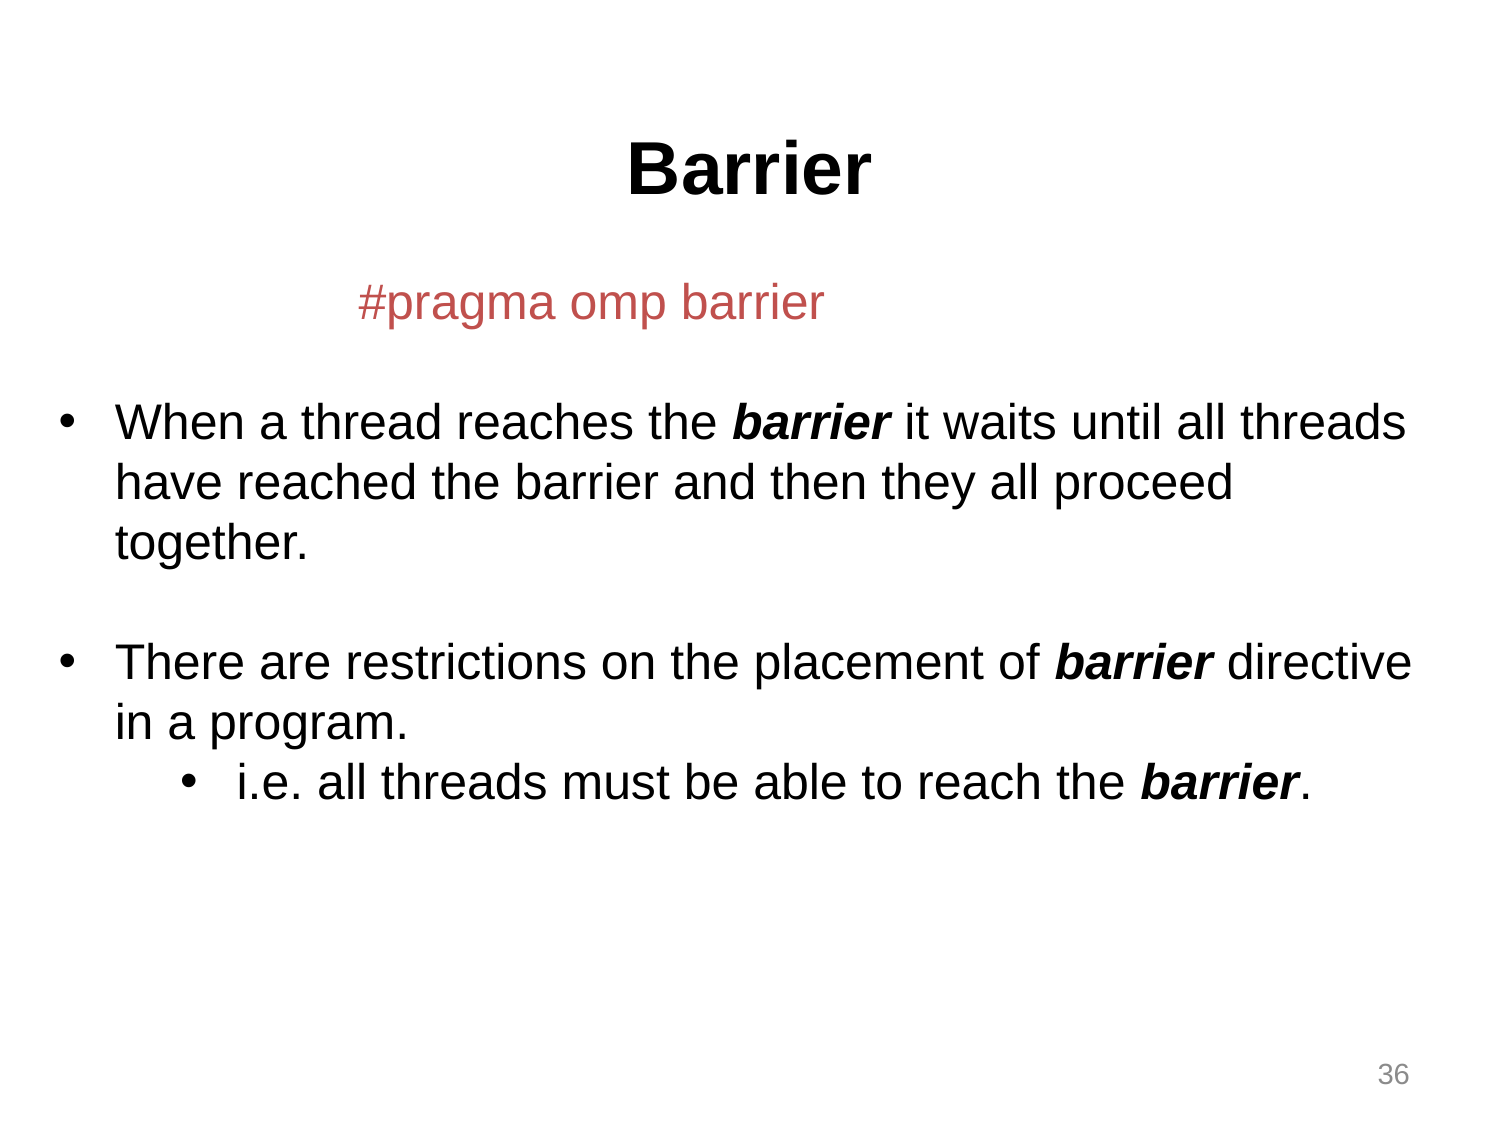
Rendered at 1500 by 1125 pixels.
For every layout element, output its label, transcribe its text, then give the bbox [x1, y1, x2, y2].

text_box Barrier #pragma omp barrier When a thread reaches the barrier it waits until all threads have reached the barrier and then they all proceed together. There are restrictions on the placement of barrier directive in a program. i.e. all threads must be able to reach the barrier. [43, 112, 1457, 818]
slide_number 36 [1074, 1042, 1425, 1103]
